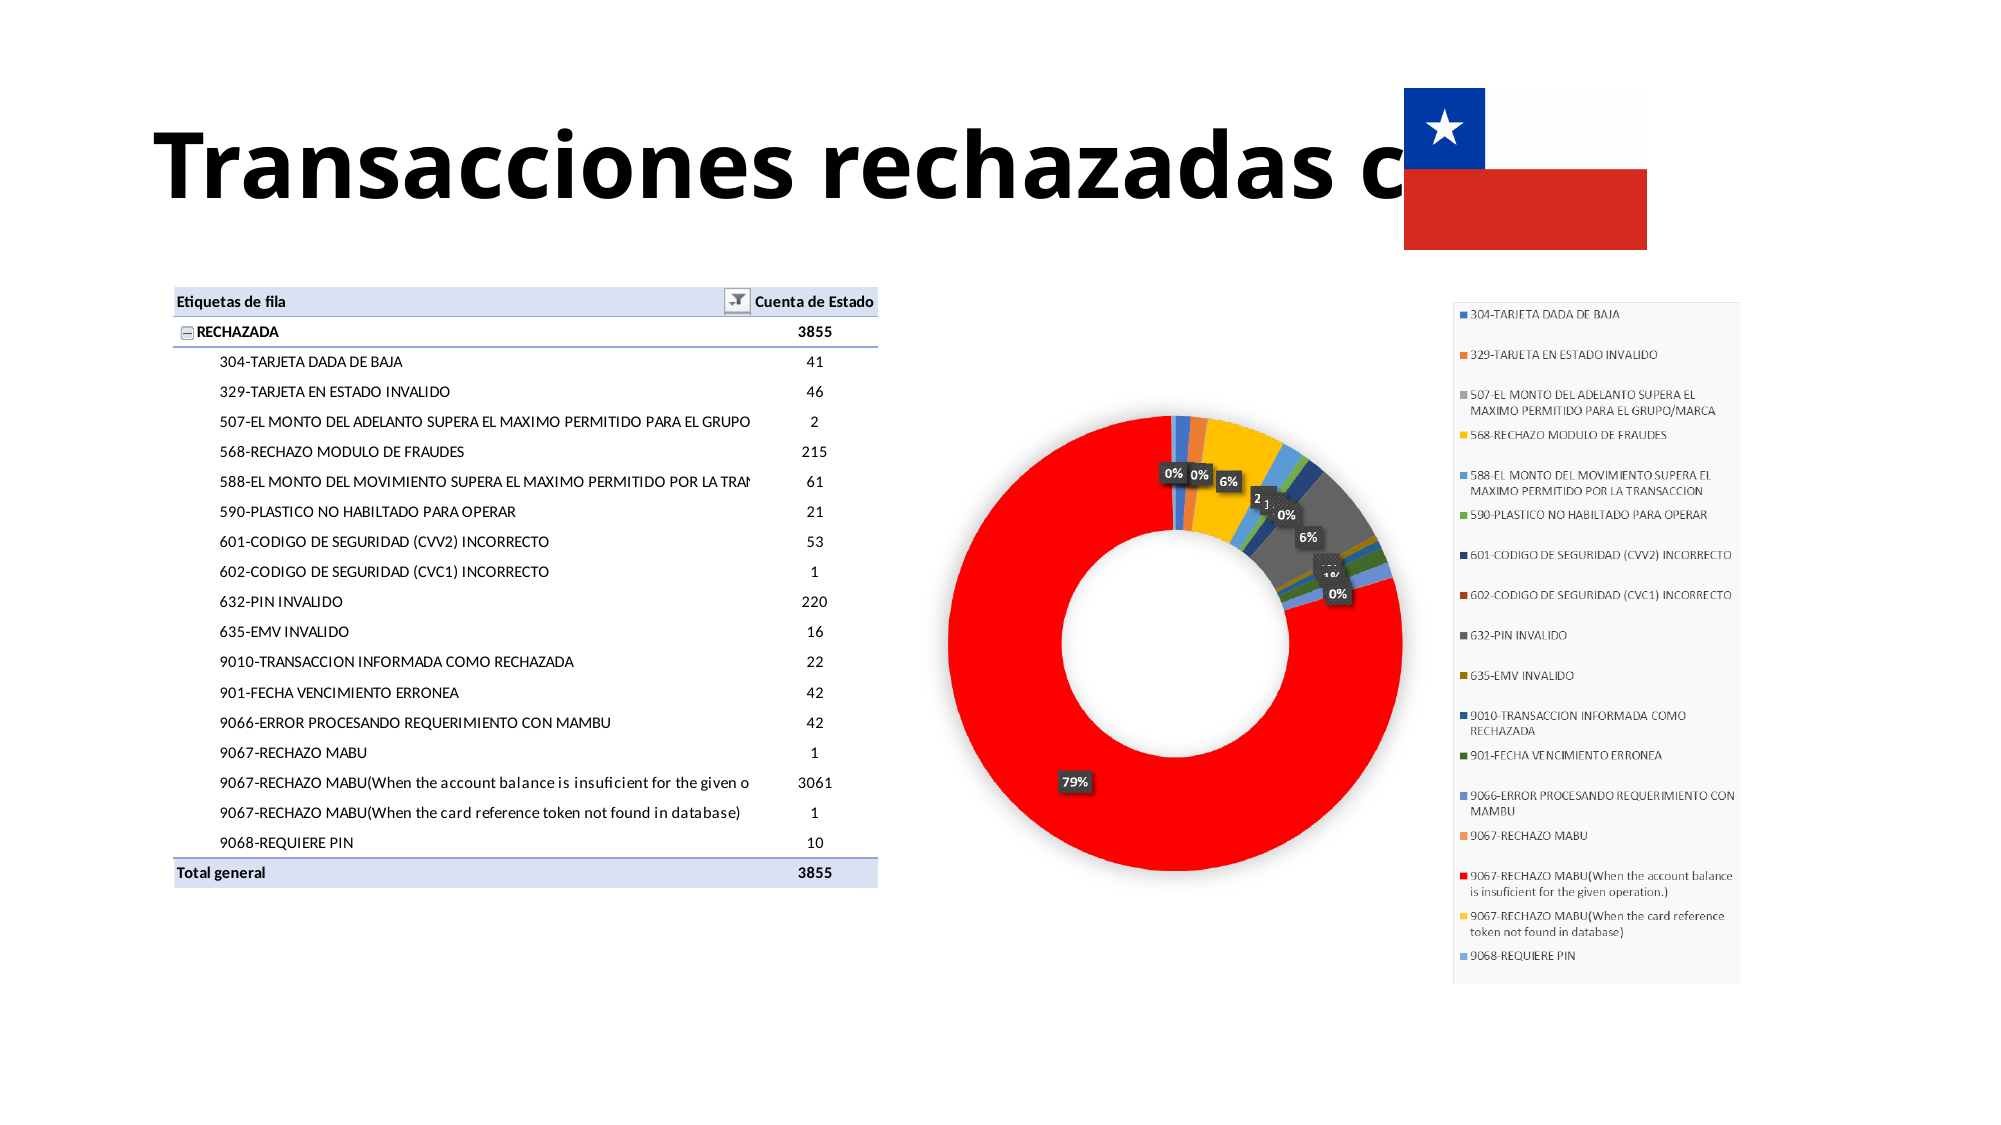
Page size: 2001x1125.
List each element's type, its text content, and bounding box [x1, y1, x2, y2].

picture [173, 286, 880, 889]
title Transacciones rechazadas chile [137, 59, 1863, 278]
picture [897, 88, 1749, 1042]
